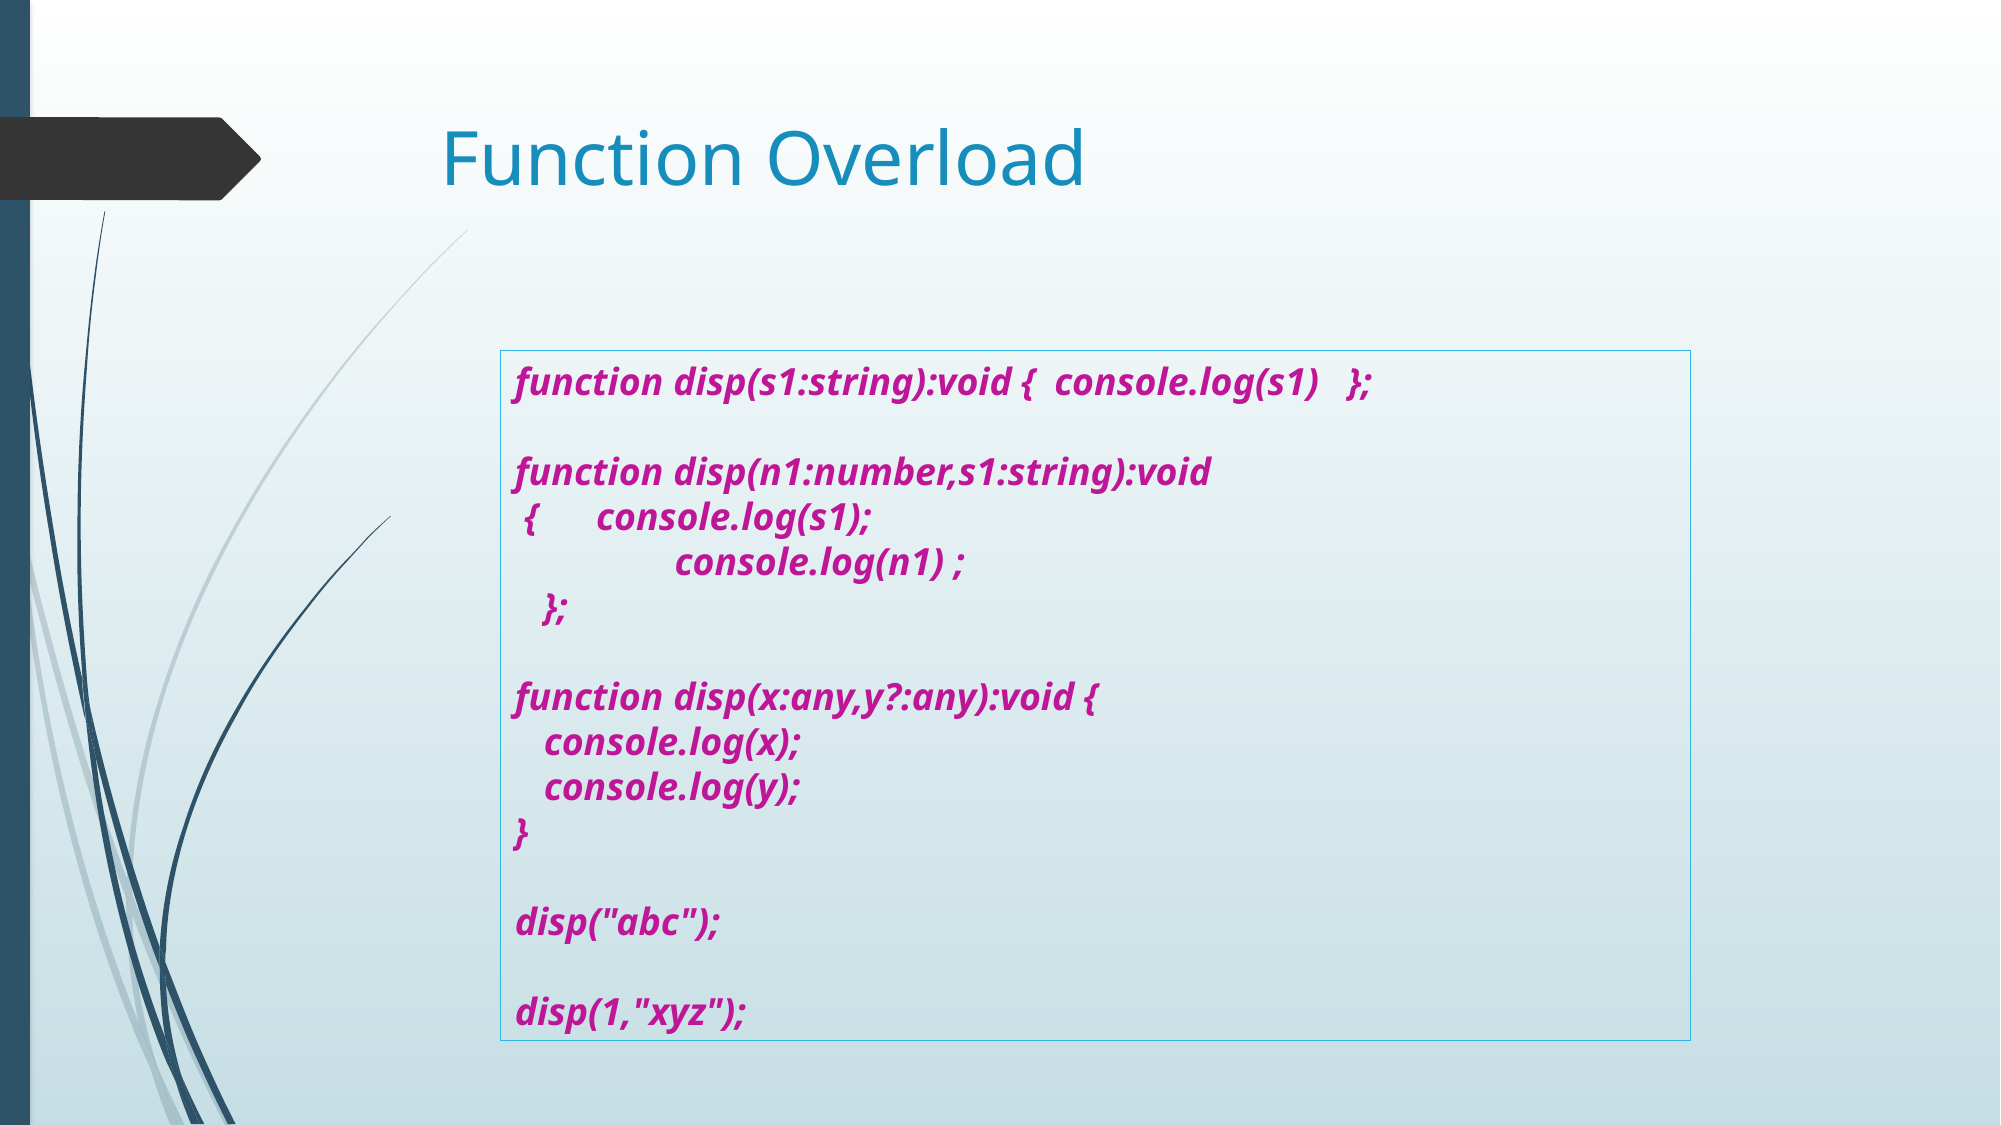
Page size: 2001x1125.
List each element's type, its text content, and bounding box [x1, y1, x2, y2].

text_box function disp(s1:string):void { console.log(s1) }; function disp(n1:number,s1:string):void { console.log(s1); console.log(n1) ; }; function disp(x:any,y?:any):void { console.log(x); console.log(y); } disp("abc"); disp(1,"xyz"); [500, 350, 1691, 1041]
title Function Overload [425, 102, 1888, 313]
